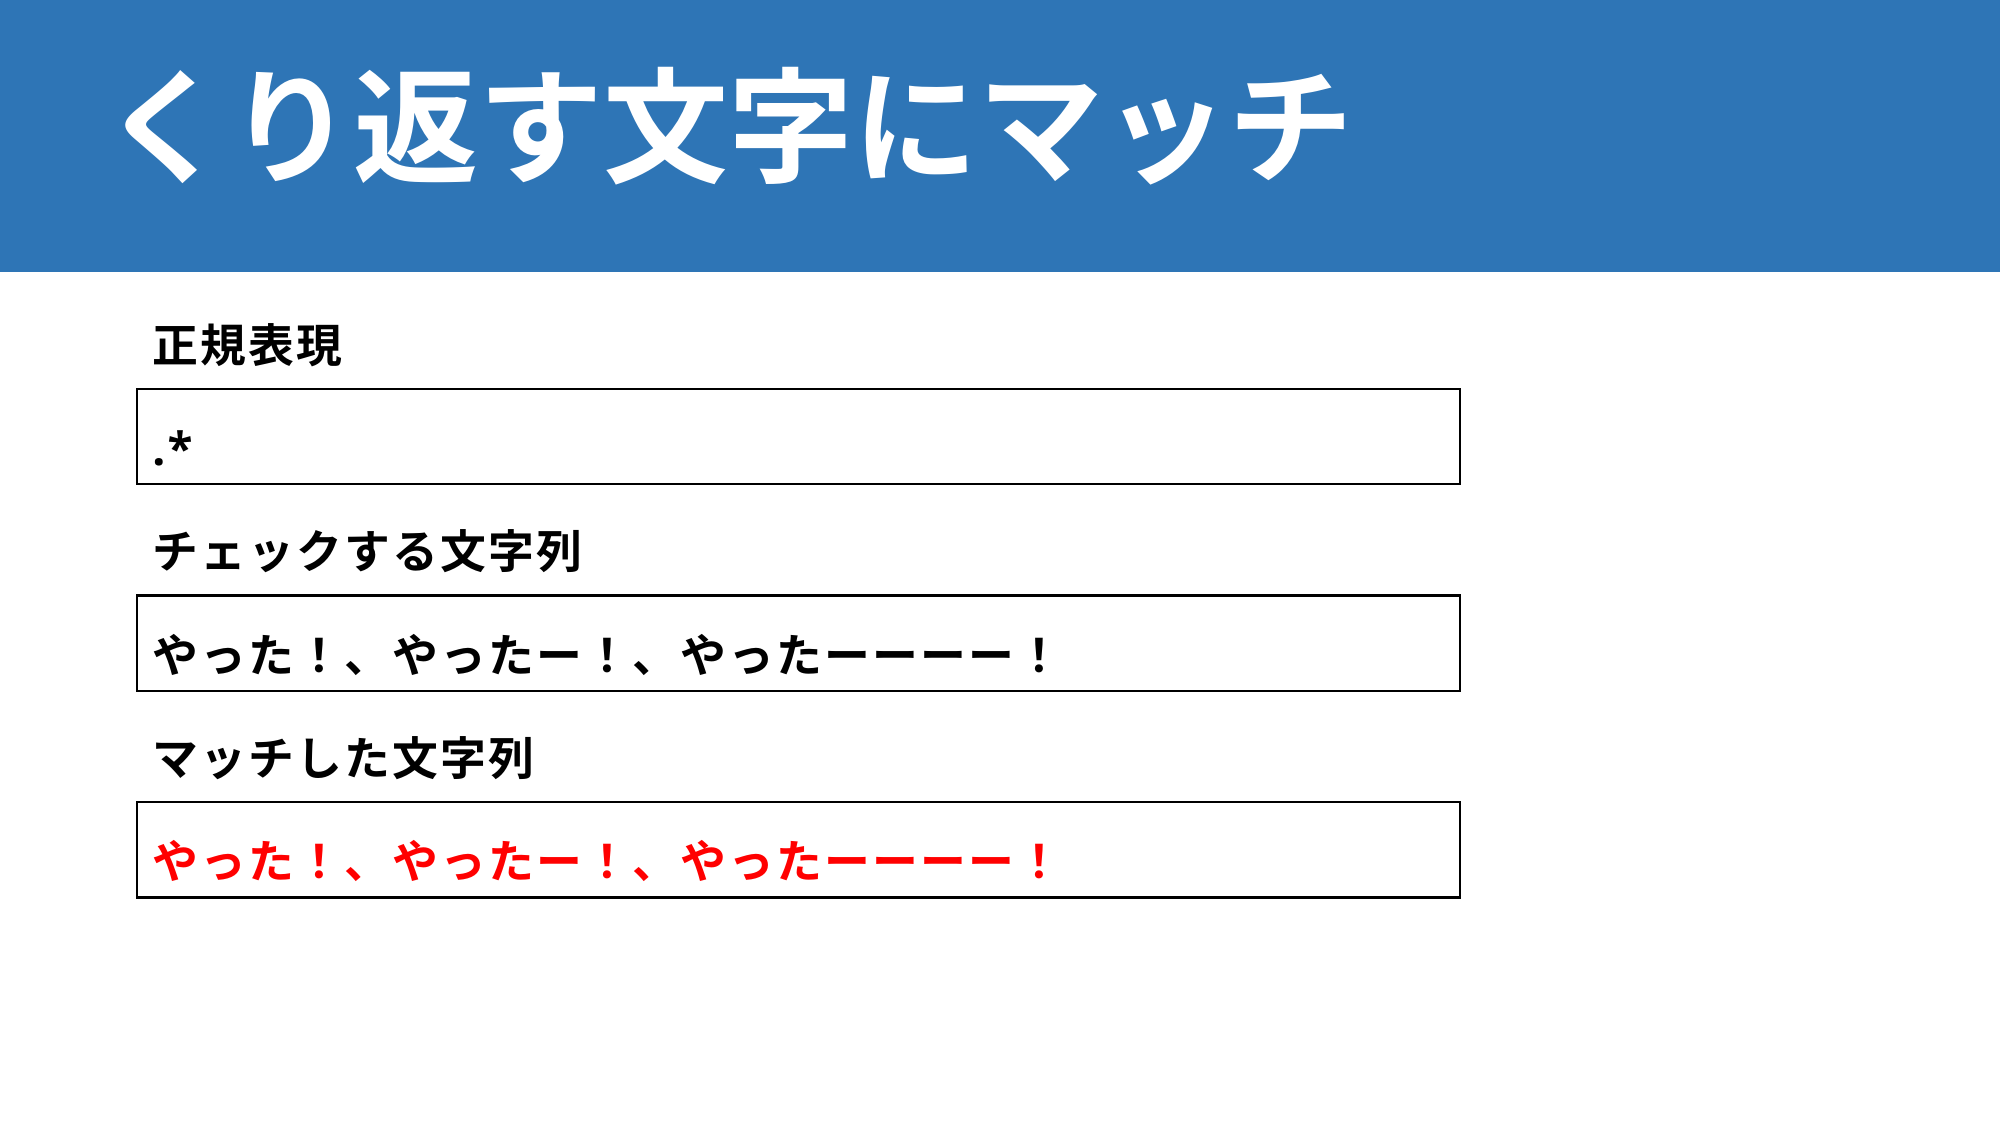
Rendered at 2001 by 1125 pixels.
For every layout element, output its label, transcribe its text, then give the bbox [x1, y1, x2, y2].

text_box [136, 388, 1461, 485]
text_box [136, 594, 1461, 692]
text_box [0, 0, 2000, 273]
text_box [136, 801, 1461, 899]
list 正規表現 .* チェックする文字列 やった！、やったー！、やったーーーー！ マッチした文字列 やった！、やったー！、やったーーーー！ [137, 281, 1863, 996]
title くり返す文字にマッチ [88, 24, 1814, 242]
